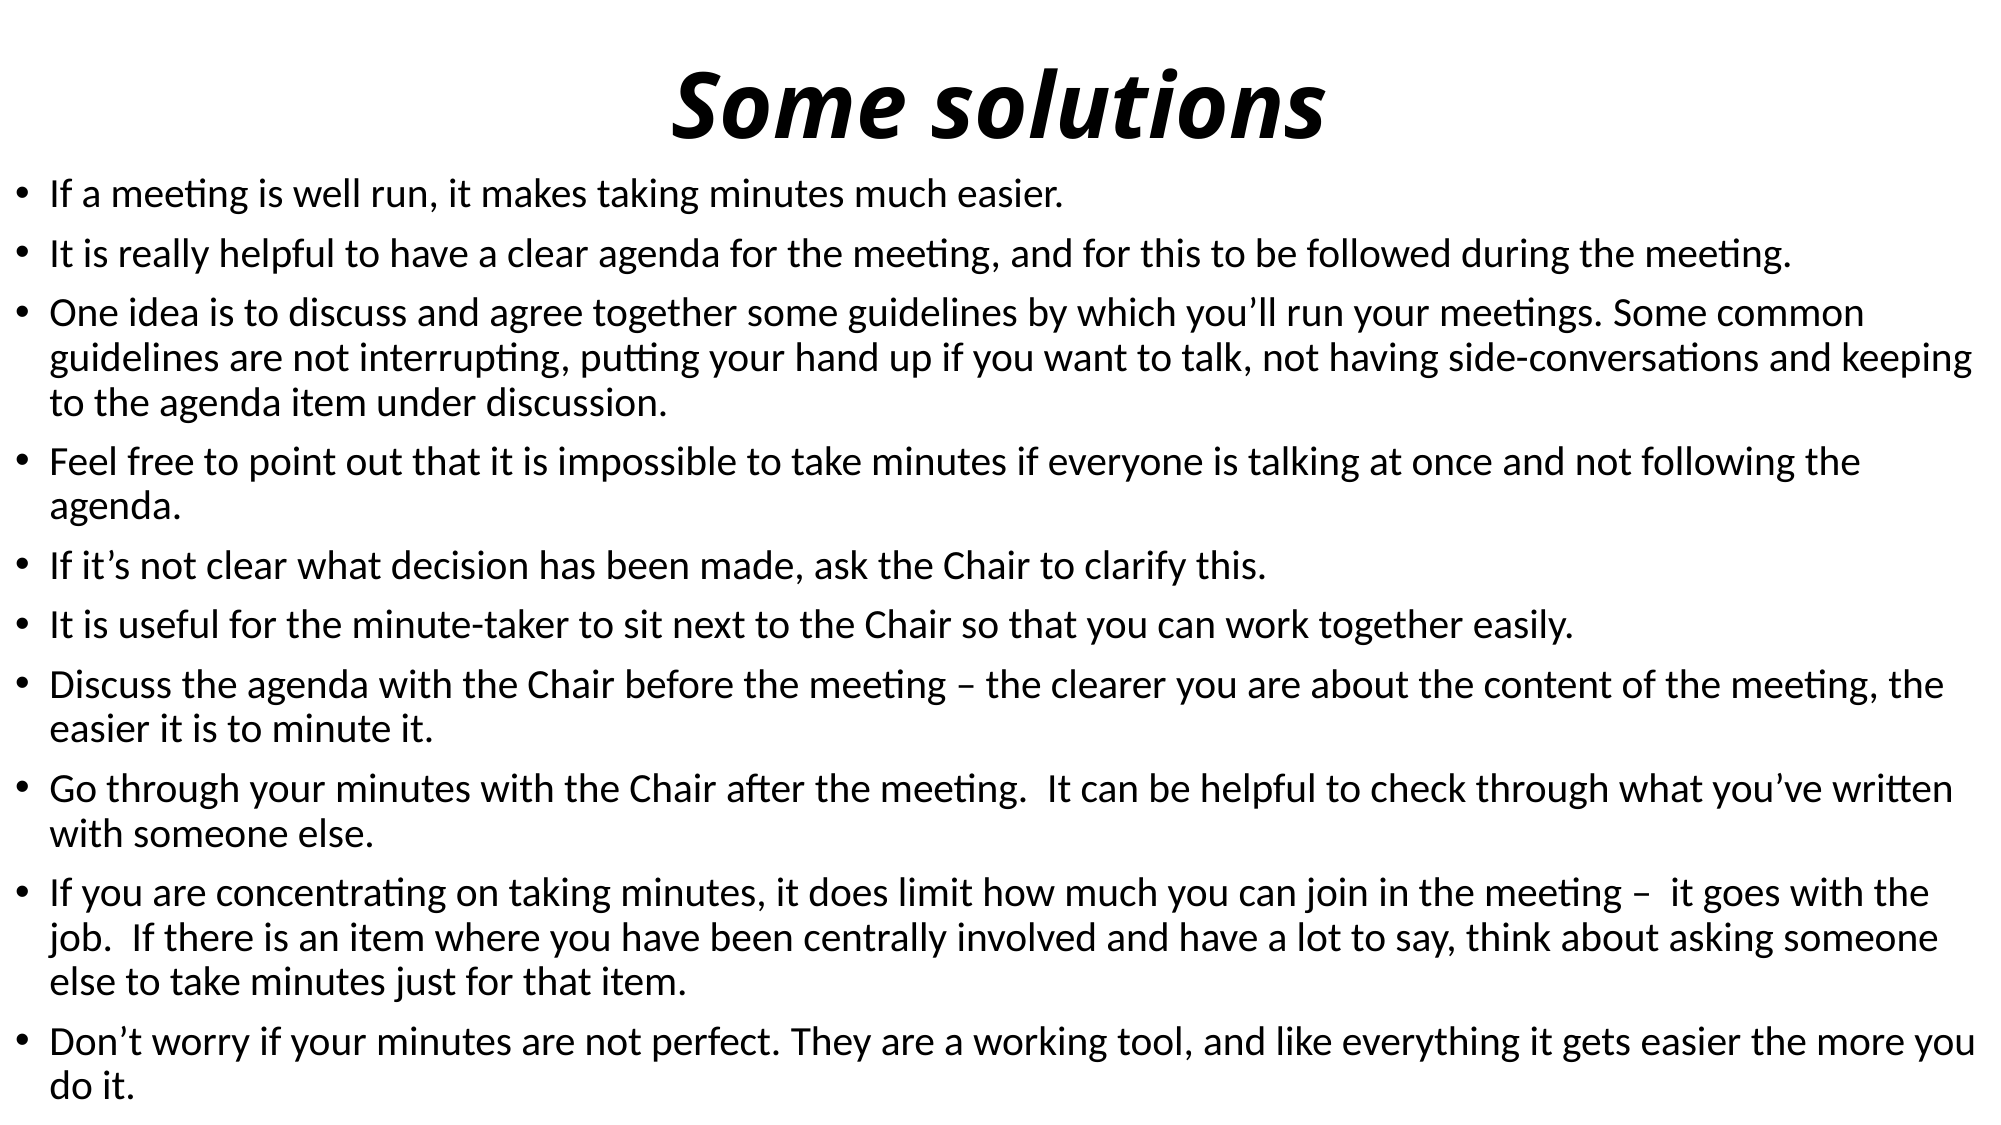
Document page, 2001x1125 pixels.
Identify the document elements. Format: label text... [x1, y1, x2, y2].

title Some solutions [137, 0, 1863, 164]
list If a meeting is well run, it makes taking minutes much easier. It is really helpful to have a clear agenda for the meeting, and for this to be followed during the meeting. One idea is to discuss and agree together some guidelines by which you’ll run your meetings. Some common guidelines are not interrupting, putting your hand up if you want to talk, not having side-conversations and keeping to the agenda item under discussion. Feel free to point out that it is impossible to take minutes if everyone is talking at once and not following the agenda. If it’s not clear what decision has been made, ask the Chair to clarify this. It is useful for the minute-taker to sit next to the Chair so that you can work together easily. Discuss the agenda with the Chair before the meeting – the clearer you are about the content of the meeting, the easier it is to minute it. Go through your minutes with the Chair after the meeting. It can be helpful to check through what you’ve written with someone else. If you are concentrating on taking minutes, it does limit how much you can join in the meeting – it goes with the job. If there is an item where you have been centrally involved and have a lot to say, think about asking someone else to take minutes just for that item. Don’t worry if your minutes are not perfect. They are a working tool, and like everything it gets easier the more you do it. [0, 164, 2000, 1125]
